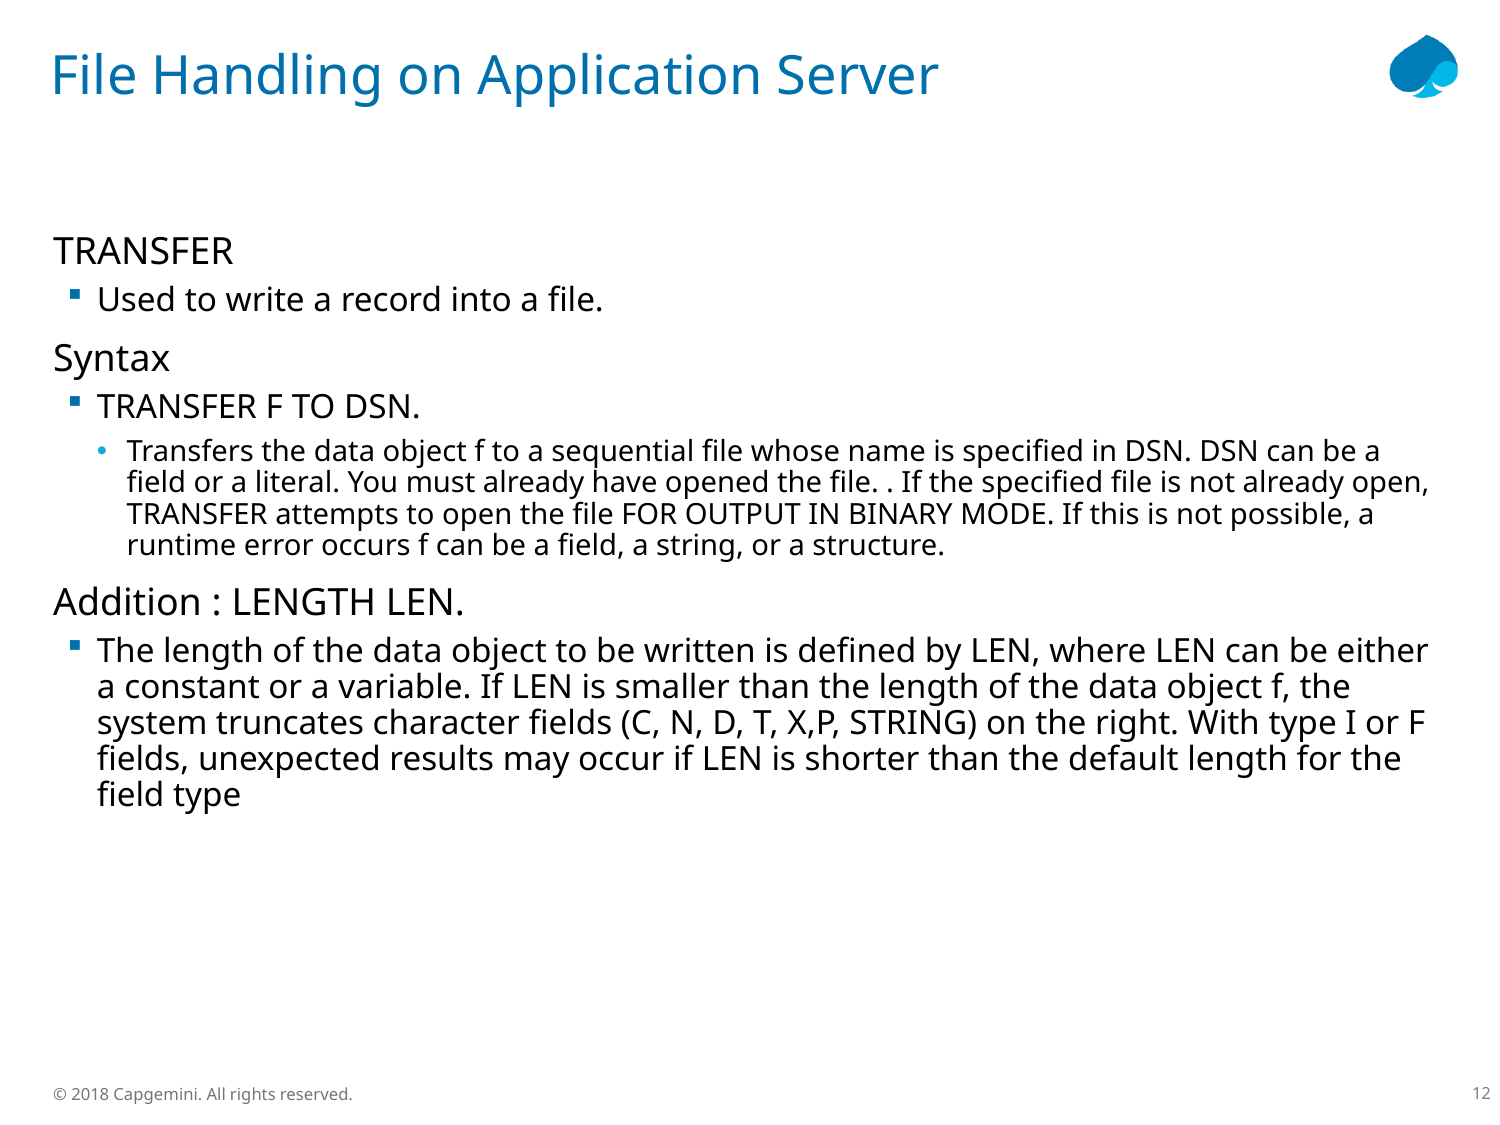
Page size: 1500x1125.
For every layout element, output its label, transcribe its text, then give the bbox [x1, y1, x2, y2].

picture [1388, 33, 1458, 62]
picture [1447, 78, 1458, 103]
title File Handling on Application Server [50, 42, 1447, 184]
list TRANSFER Used to write a record into a file. Syntax TRANSFER F TO DSN. Transfers the data object f to a sequential file whose name is specified in DSN. DSN can be a field or a literal. You must already have opened the file. . If the specified file is not already open, TRANSFER attempts to open the file FOR OUTPUT IN BINARY MODE. If this is not possible, a runtime error occurs f can be a field, a string, or a structure. Addition : LENGTH LEN. The length of the data object to be written is defined by LEN, where LEN can be either a constant or a variable. If LEN is smaller than the length of the data object f, the system truncates character fields (C, N, D, T, X,P, STRING) on the right. With type I or F fields, unexpected results may occur if LEN is shorter than the default length for the field type [53, 231, 1447, 1035]
